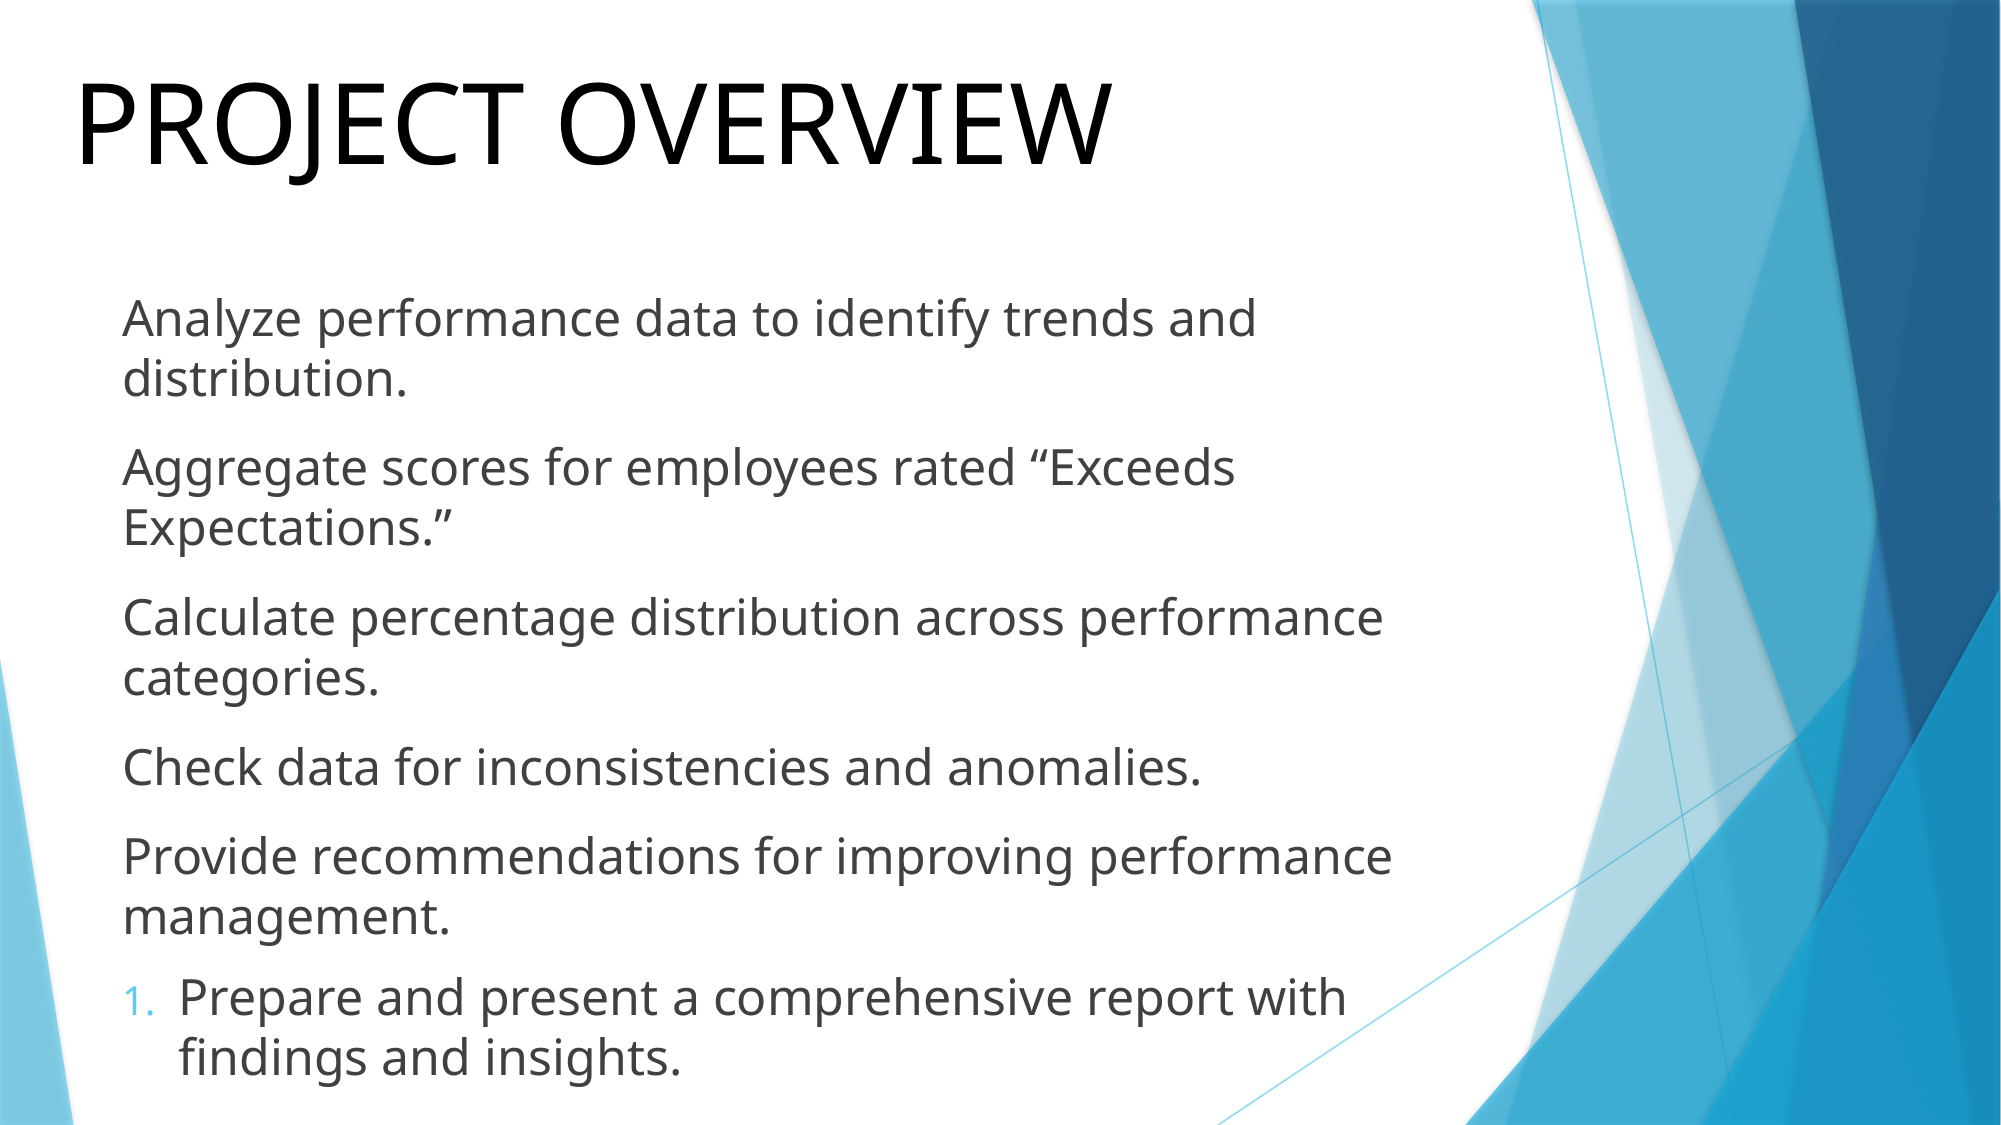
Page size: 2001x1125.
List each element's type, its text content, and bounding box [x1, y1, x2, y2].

list Analyze performance data to identify trends and distribution. Aggregate scores for employees rated “Exceeds Expectations.” Calculate percentage distribution across performance categories. Check data for inconsistencies and anomalies. Provide recommendations for improving performance management. Prepare and present a comprehensive report with findings and insights. [107, 278, 1510, 847]
text_box PROJECT OVERVIEW [57, 44, 1230, 195]
